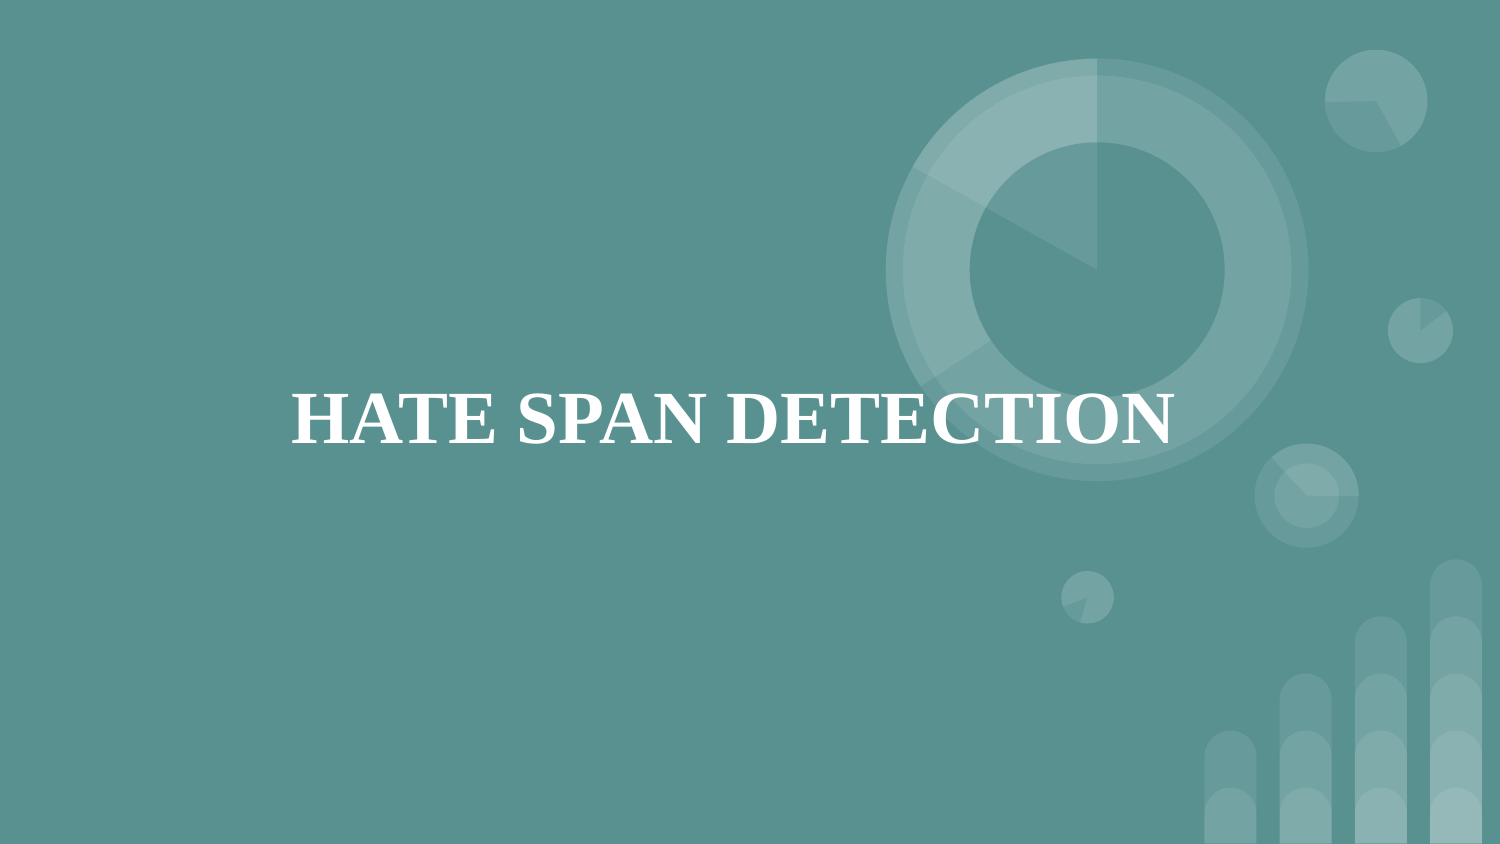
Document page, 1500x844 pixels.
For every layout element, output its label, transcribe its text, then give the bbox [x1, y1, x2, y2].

title HATE SPAN DETECTION [135, 264, 1334, 572]
